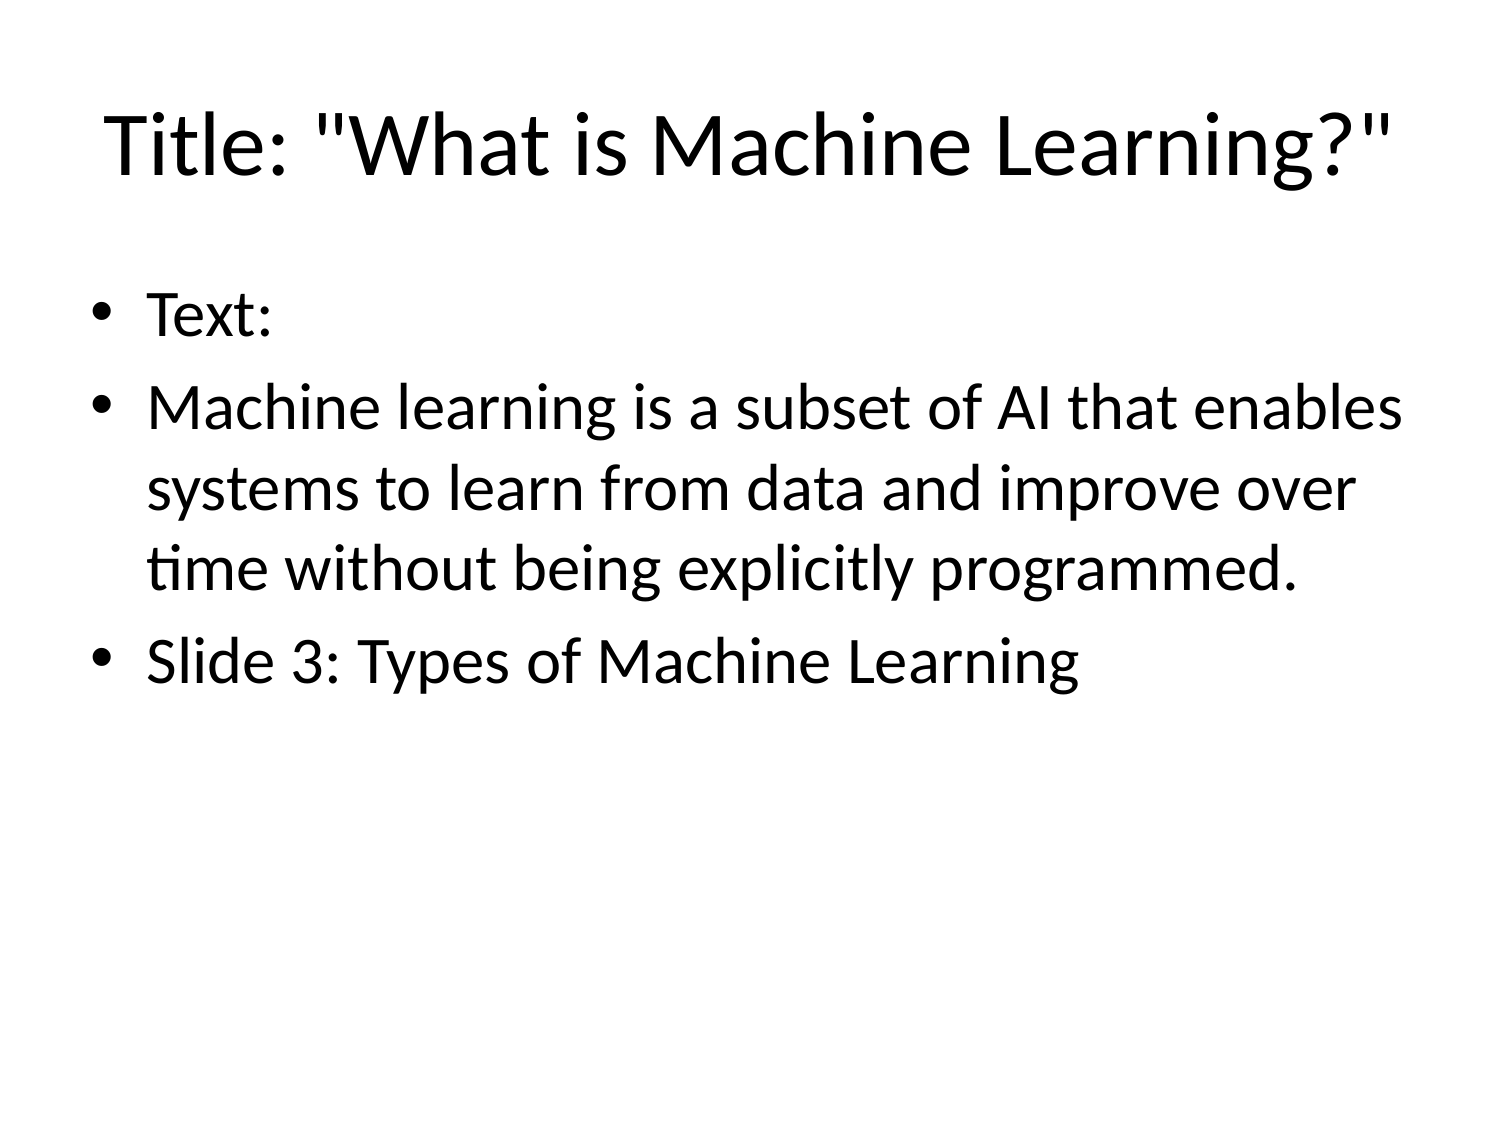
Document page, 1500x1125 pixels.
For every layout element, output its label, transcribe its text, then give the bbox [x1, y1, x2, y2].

list Text: Machine learning is a subset of AI that enables systems to learn from data and improve over time without being explicitly programmed. Slide 3: Types of Machine Learning [75, 262, 1425, 1005]
title Title: "What is Machine Learning?" [75, 45, 1425, 233]
